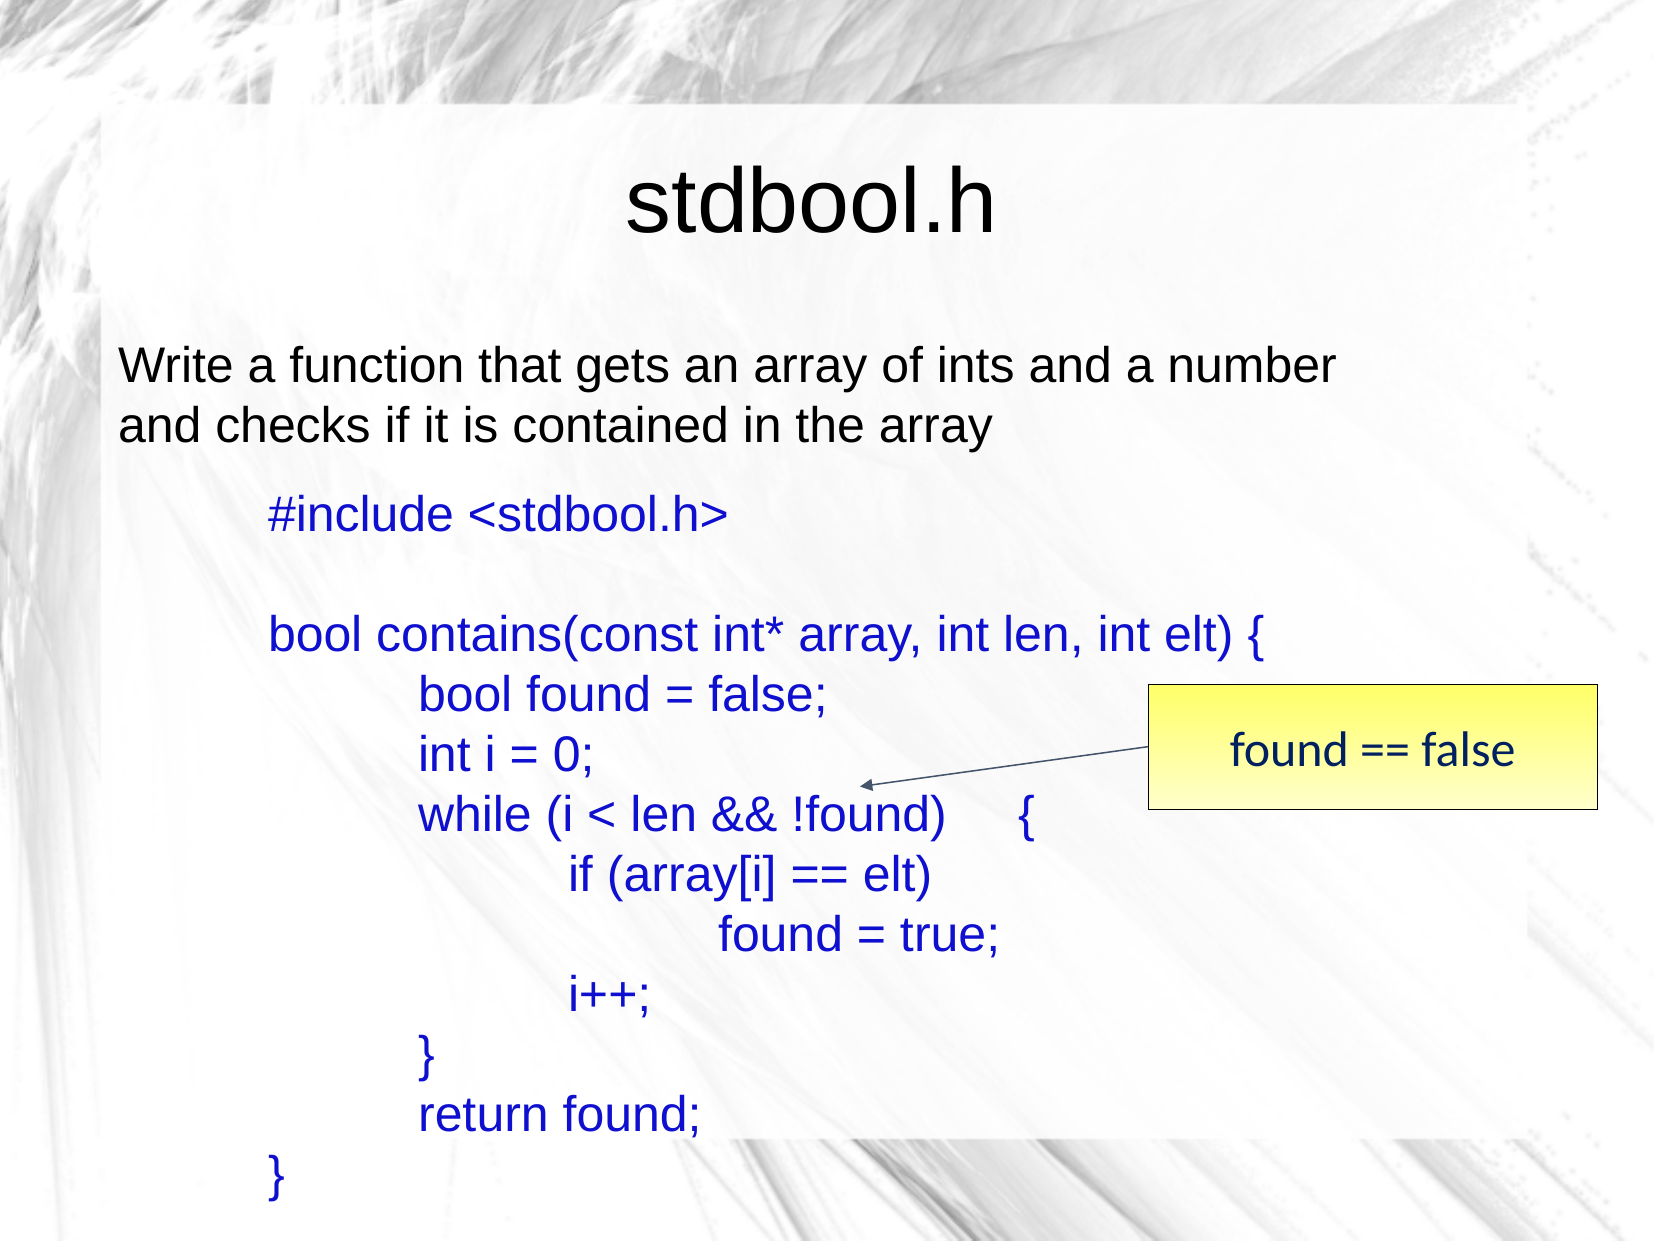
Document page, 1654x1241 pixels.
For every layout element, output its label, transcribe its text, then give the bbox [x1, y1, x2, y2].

title stdbool.h [118, 93, 1506, 299]
text_box found == false [1148, 684, 1598, 810]
picture [0, 0, 1654, 1241]
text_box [859, 746, 1149, 787]
list Write a function that gets an array of ints and a number and checks if it is contained in the array #include <stdbool.h> bool contains(const int* array, int len, int elt) { bool found = false; int i = 0; while (i < len && !found) { if (array[i] == elt) found = true; i++; } return found; } [118, 332, 1571, 1121]
